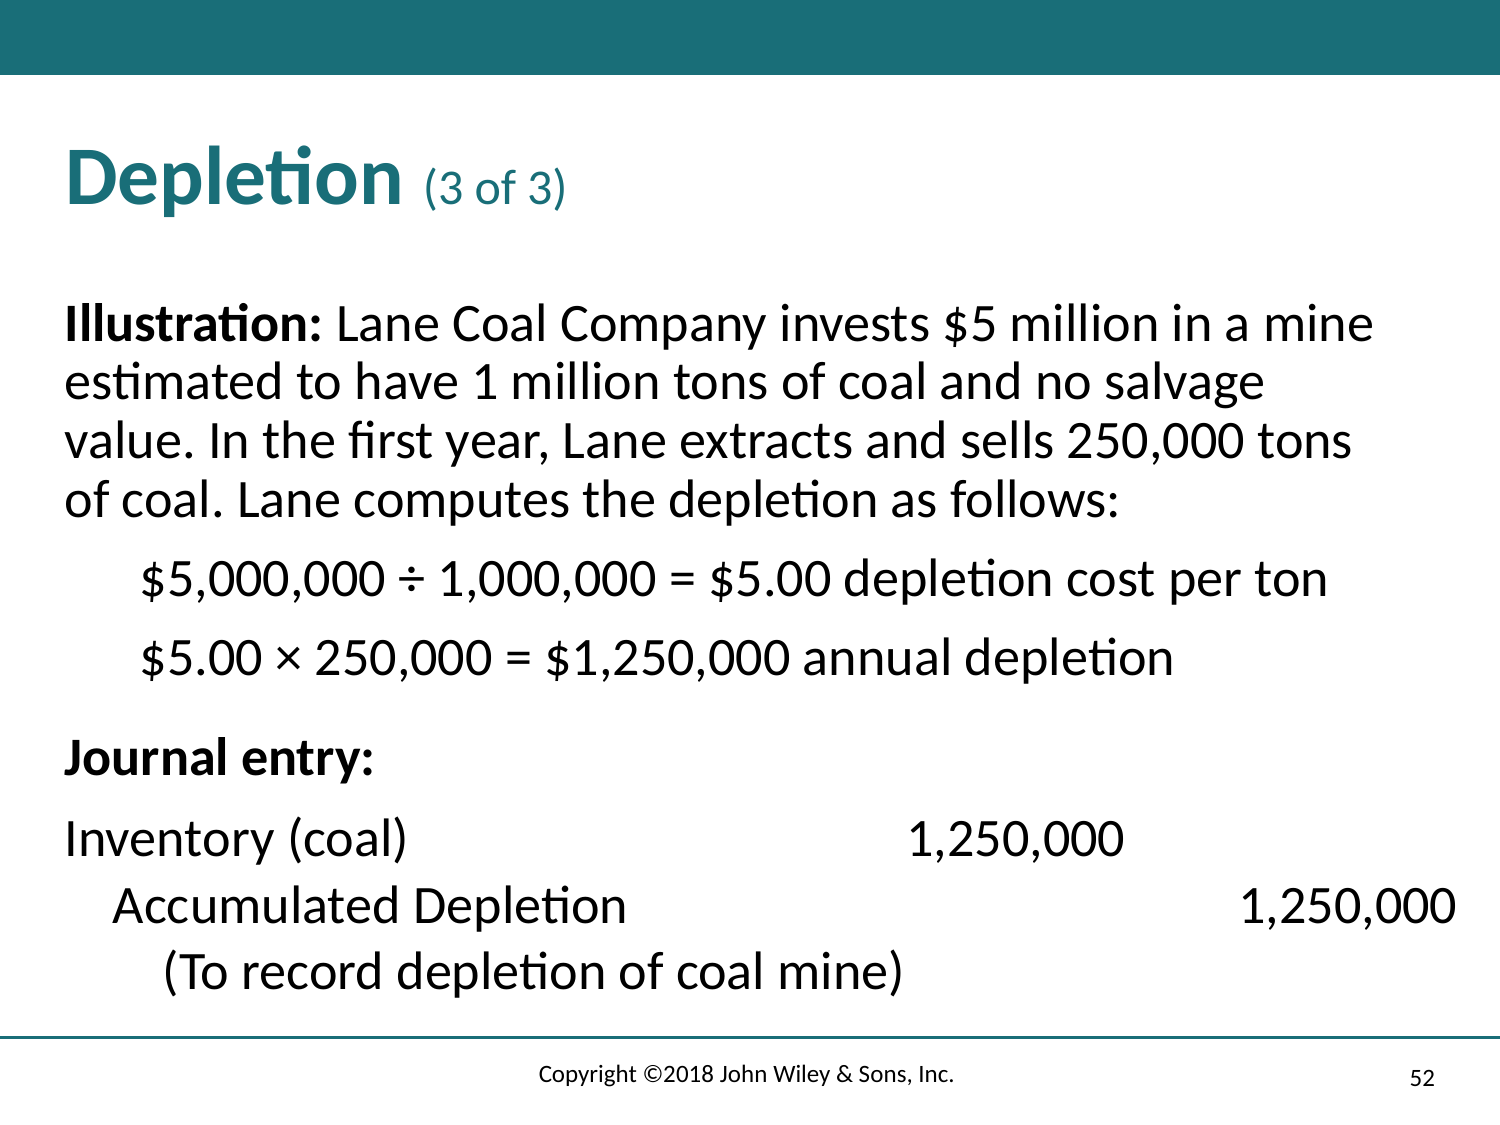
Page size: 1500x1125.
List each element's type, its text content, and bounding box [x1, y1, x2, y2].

list 1,250,000 [891, 802, 1170, 863]
slide_number 52 [1059, 1046, 1450, 1107]
title Depletion (3 of 3) [50, 125, 1450, 238]
list 1,250,000 [1223, 869, 1483, 929]
footer Copyright ©2018 John Wiley & Sons, Inc. [496, 1042, 1004, 1103]
list Inventory (coal) [50, 802, 713, 863]
list Illustration: Lane Coal Company invests $5 million in a mine estimated to have 1 million tons of coal and no salvage value. In the first year, Lane extracts and sells 250,000 tons of coal. Lane computes the depletion as follows: $5,000,000 ÷ 1,000,000 = $5.00 depletion cost per ton $5.00 × 250,000 = $1,250,000 annual depletion Journal entry: [50, 287, 1413, 803]
list (To record depletion of coal mine) [148, 935, 925, 995]
list Accumulated Depletion [97, 869, 761, 929]
